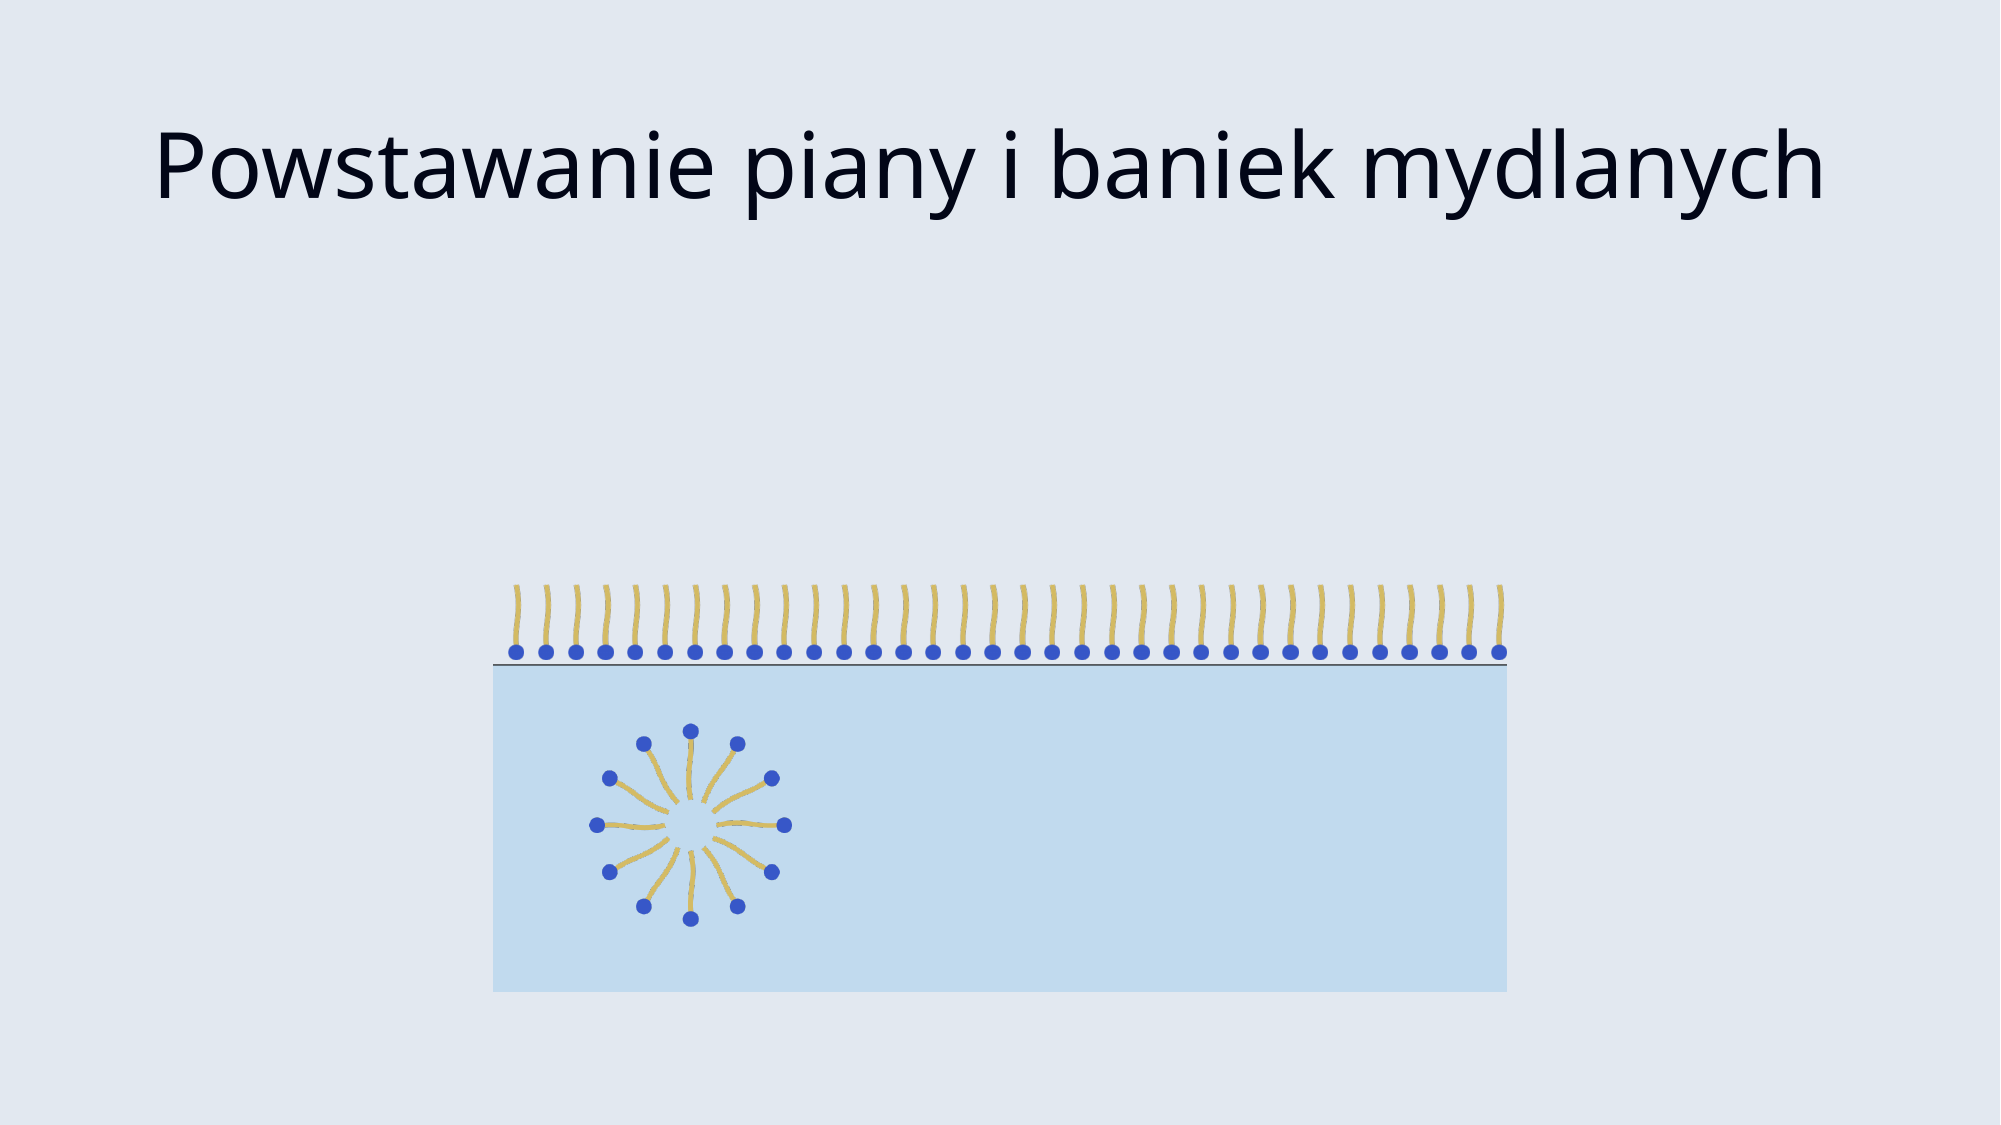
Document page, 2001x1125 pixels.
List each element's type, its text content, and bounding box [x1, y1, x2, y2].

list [493, 630, 1507, 992]
picture [589, 723, 792, 927]
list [493, 277, 1507, 614]
title Powstawanie piany i baniek mydlanych [137, 59, 1863, 278]
picture [478, 614, 1537, 630]
